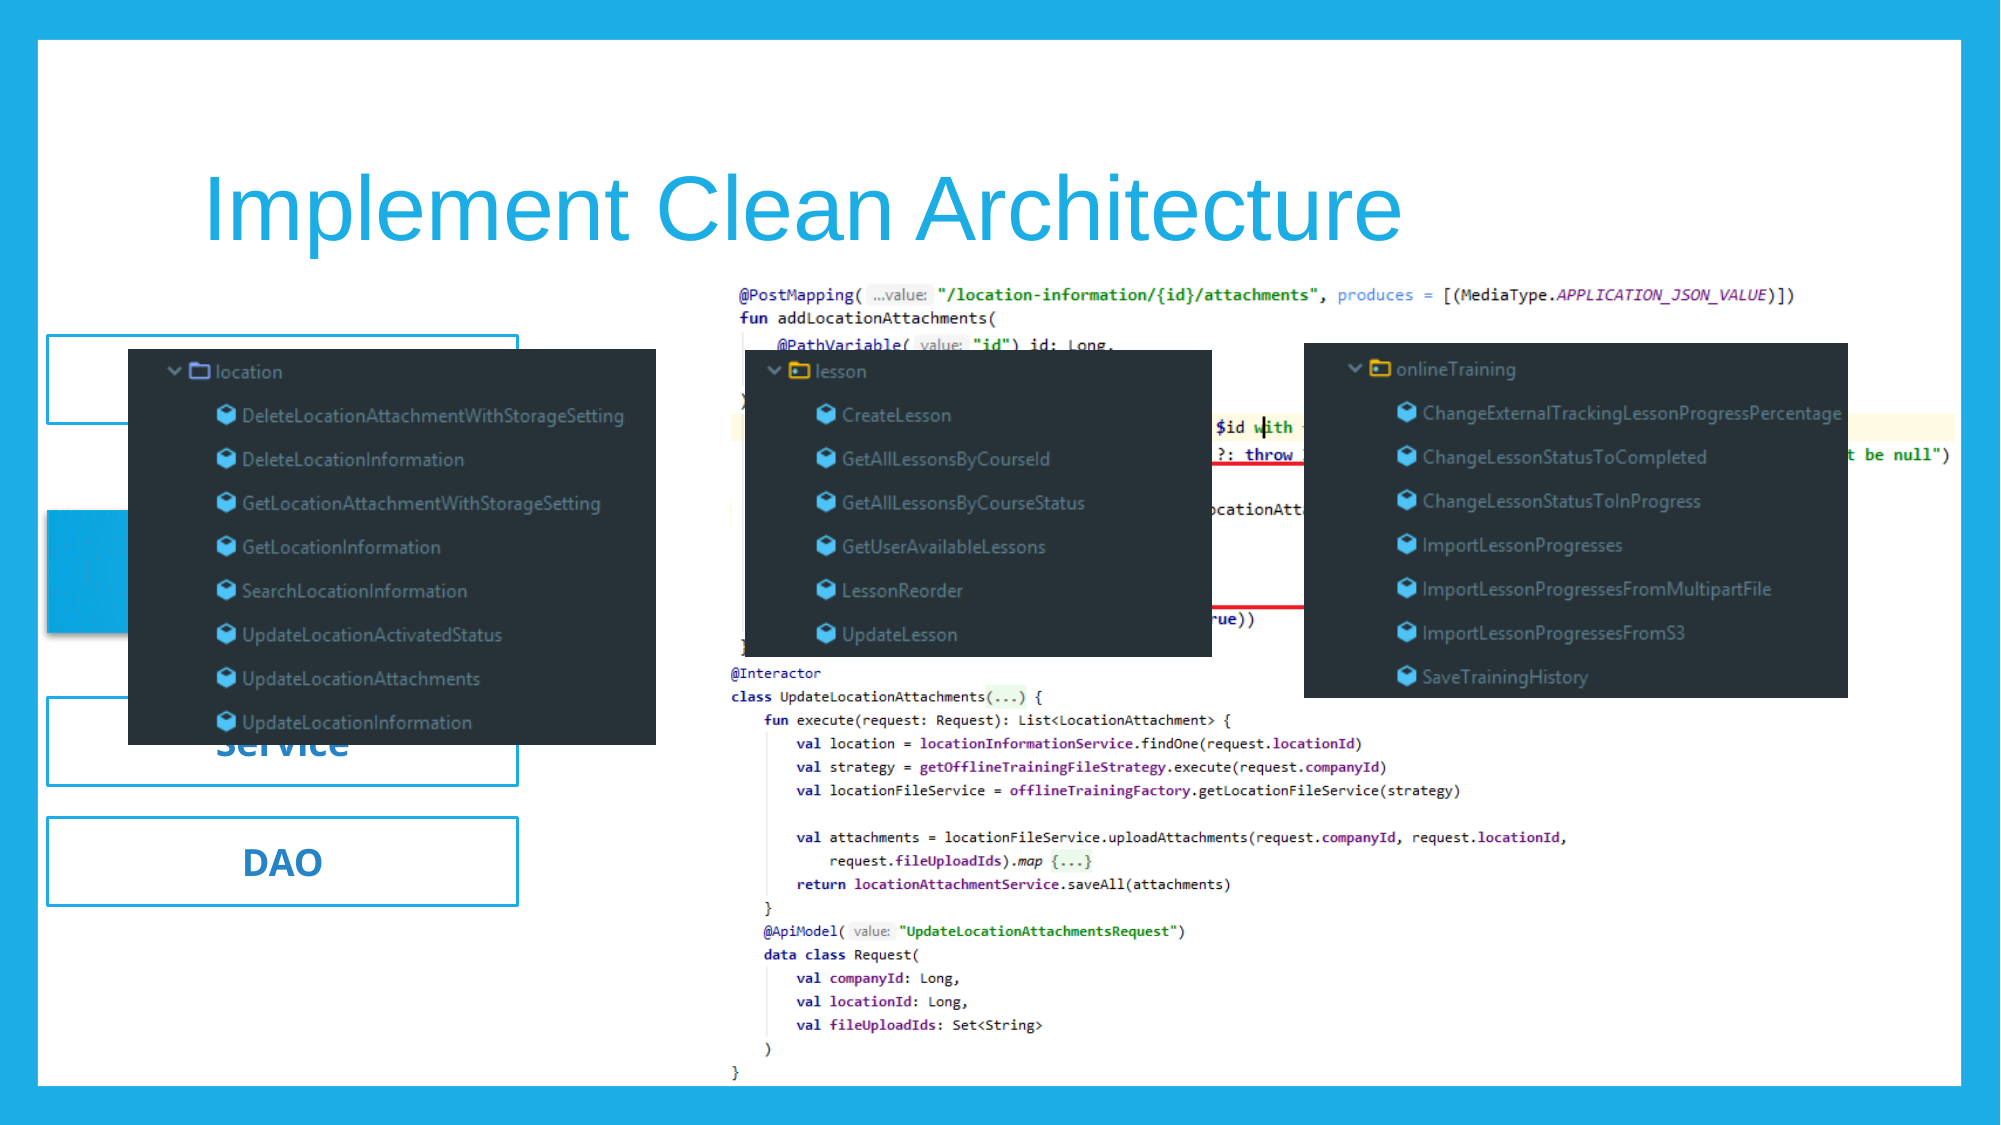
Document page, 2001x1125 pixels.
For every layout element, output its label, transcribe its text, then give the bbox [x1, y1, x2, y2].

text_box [47, 335, 652, 907]
picture [730, 280, 1955, 1085]
picture [128, 349, 656, 746]
title Implement Clean Architecture [187, 99, 1808, 323]
